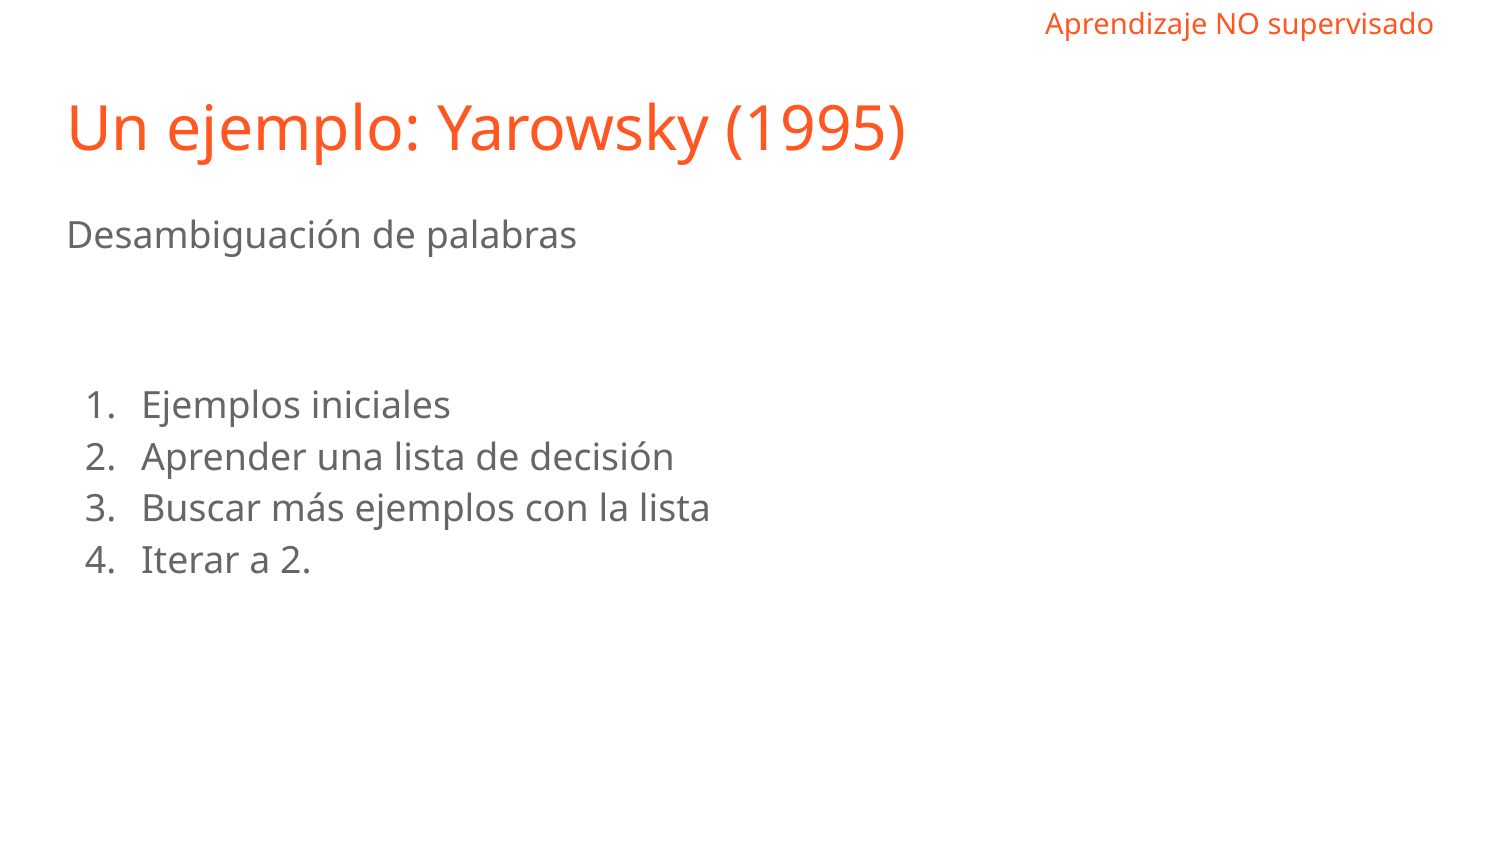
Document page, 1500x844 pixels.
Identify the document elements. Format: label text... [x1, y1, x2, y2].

text_box Un ejemplo: Yarowsky (1995) [51, 72, 1449, 167]
text_box Desambiguación de palabras One sense per collocation Ejemplos iniciales Aprender una lista de decisión Buscar más ejemplos con la lista Iterar a 2. One sense per discourse En cada documento, la misma palabra tiene siempre el mismo sentido [51, 189, 1449, 750]
